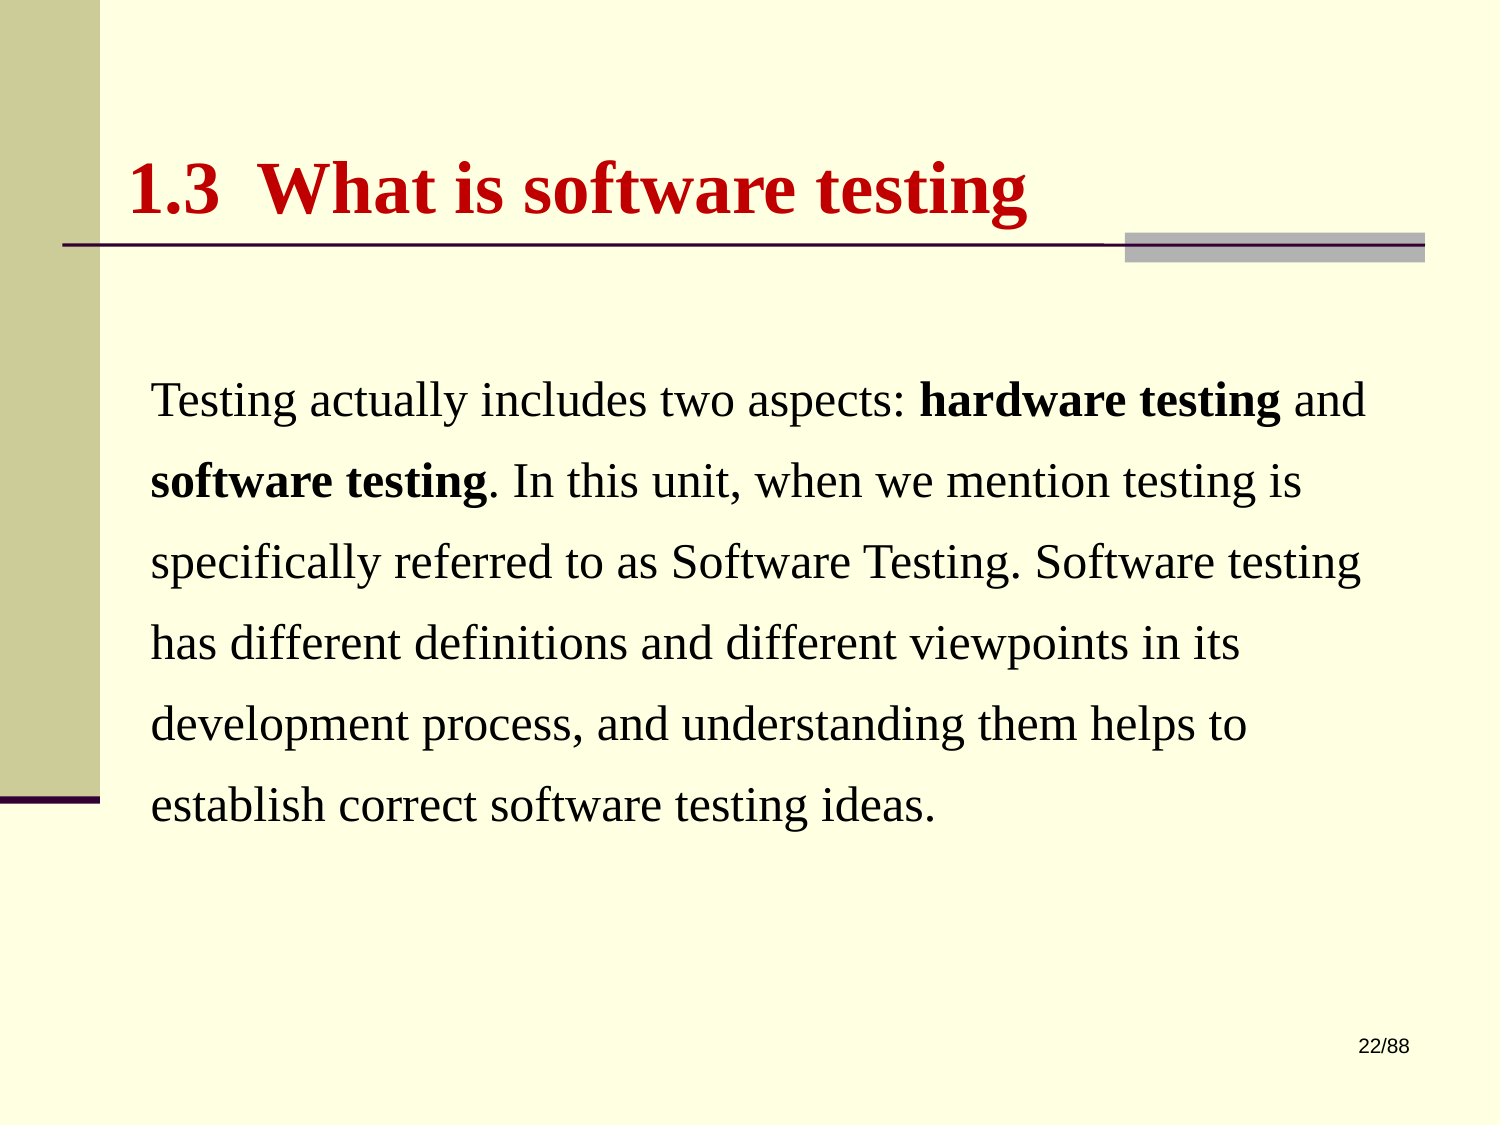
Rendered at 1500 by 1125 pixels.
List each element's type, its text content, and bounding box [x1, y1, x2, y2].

title 1.3 What is software testing [112, 90, 1388, 278]
list Testing actually includes two aspects: hardware testing and software testing. In this unit, when we mention testing is specifically referred to as Software Testing. Software testing has different definitions and different viewpoints in its development process, and understanding them helps to establish correct software testing ideas. [135, 338, 1437, 905]
slide_number 22/88 [1112, 1025, 1425, 1100]
